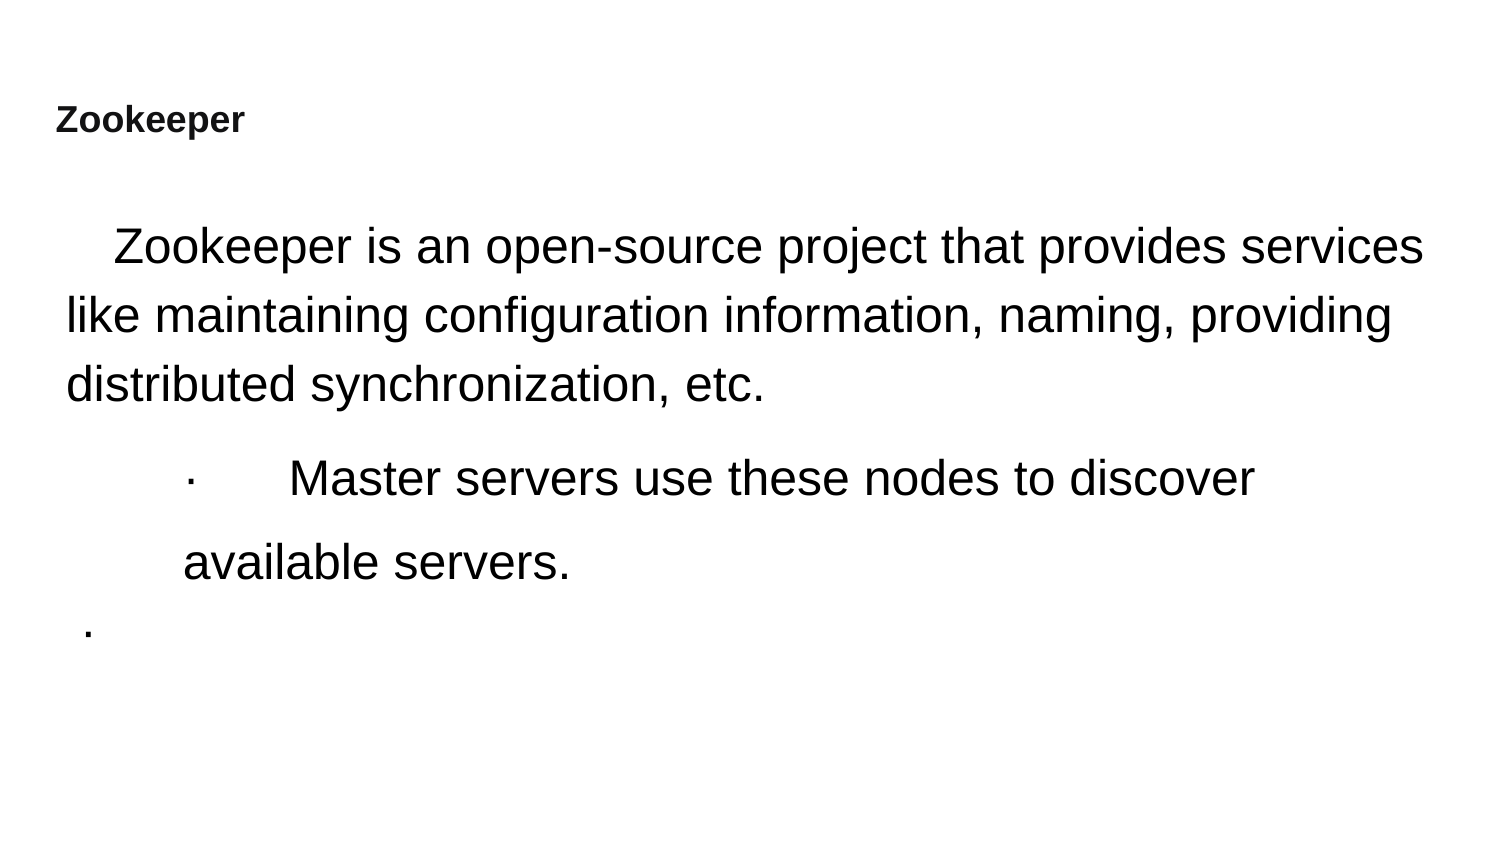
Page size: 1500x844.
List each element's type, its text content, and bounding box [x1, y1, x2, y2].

title Zookeeper [40, 72, 1439, 167]
list Zookeeper is an open-source project that provides services like maintaining configuration information, naming, providing distributed synchronization, etc. · Master servers use these nodes to discover available servers. · [51, 189, 1449, 750]
